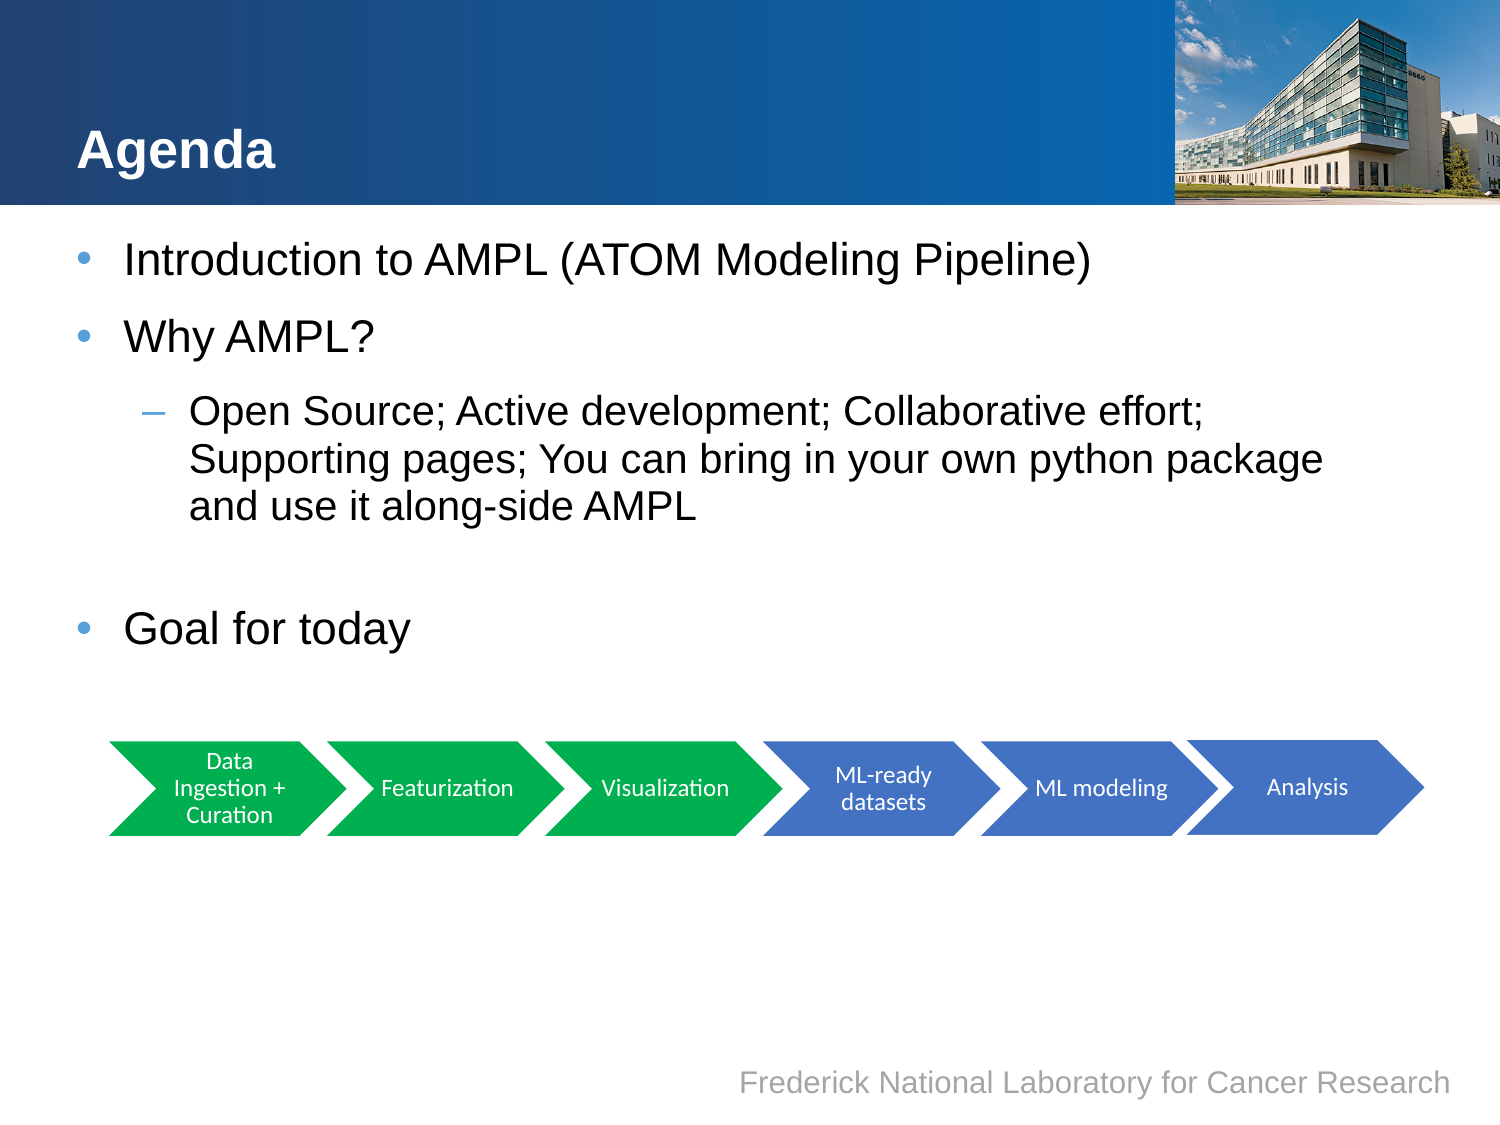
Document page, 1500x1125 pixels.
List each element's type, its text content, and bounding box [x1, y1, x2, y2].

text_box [105, 738, 1427, 838]
title Agenda [61, 0, 1143, 188]
list Introduction to AMPL (ATOM Modeling Pipeline) Why AMPL? Open Source; Active development; Collaborative effort; Supporting pages; You can bring in your own python package and use it along-side AMPL Goal for today [61, 225, 1412, 1001]
picture [1175, 0, 1500, 205]
